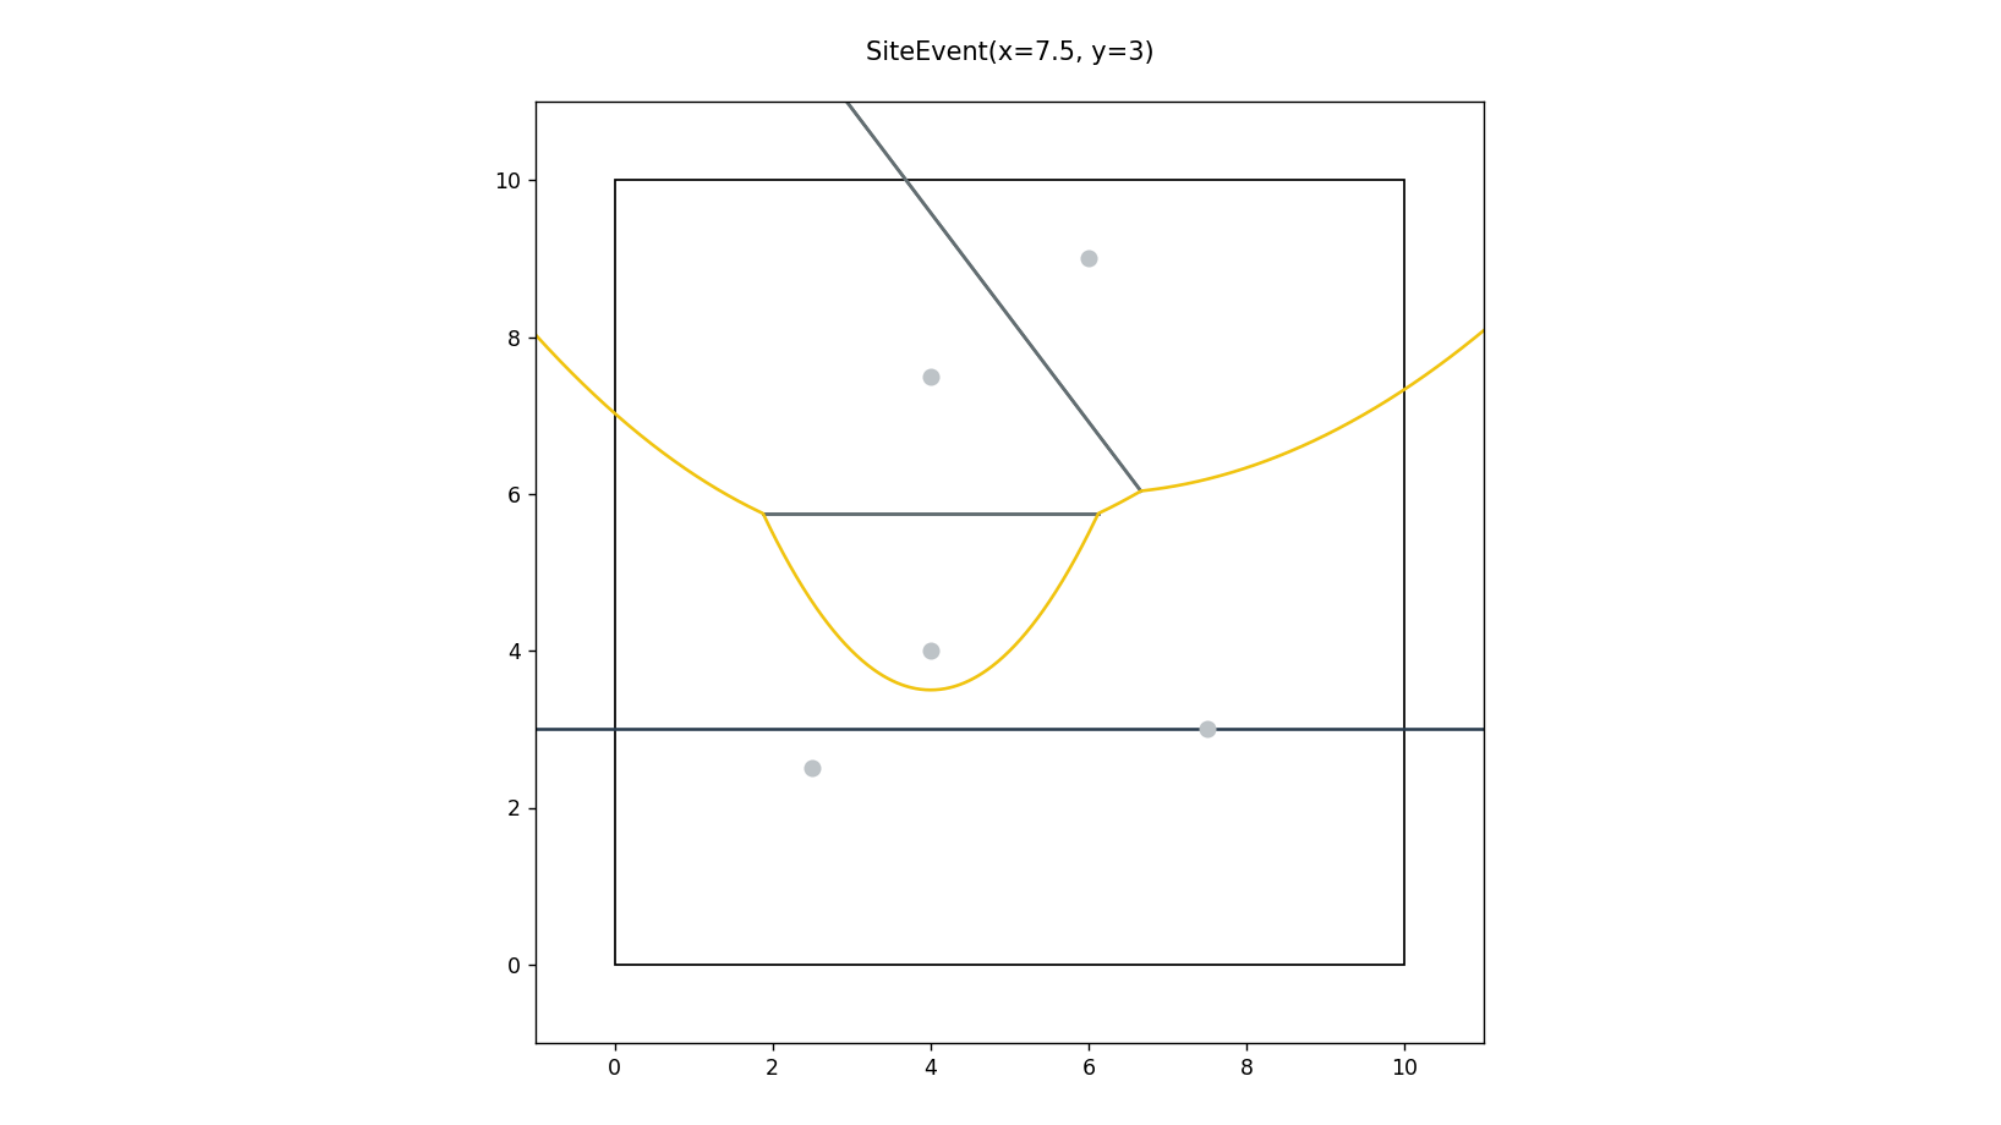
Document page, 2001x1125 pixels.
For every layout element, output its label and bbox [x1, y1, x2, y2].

picture [439, 0, 1561, 1125]
